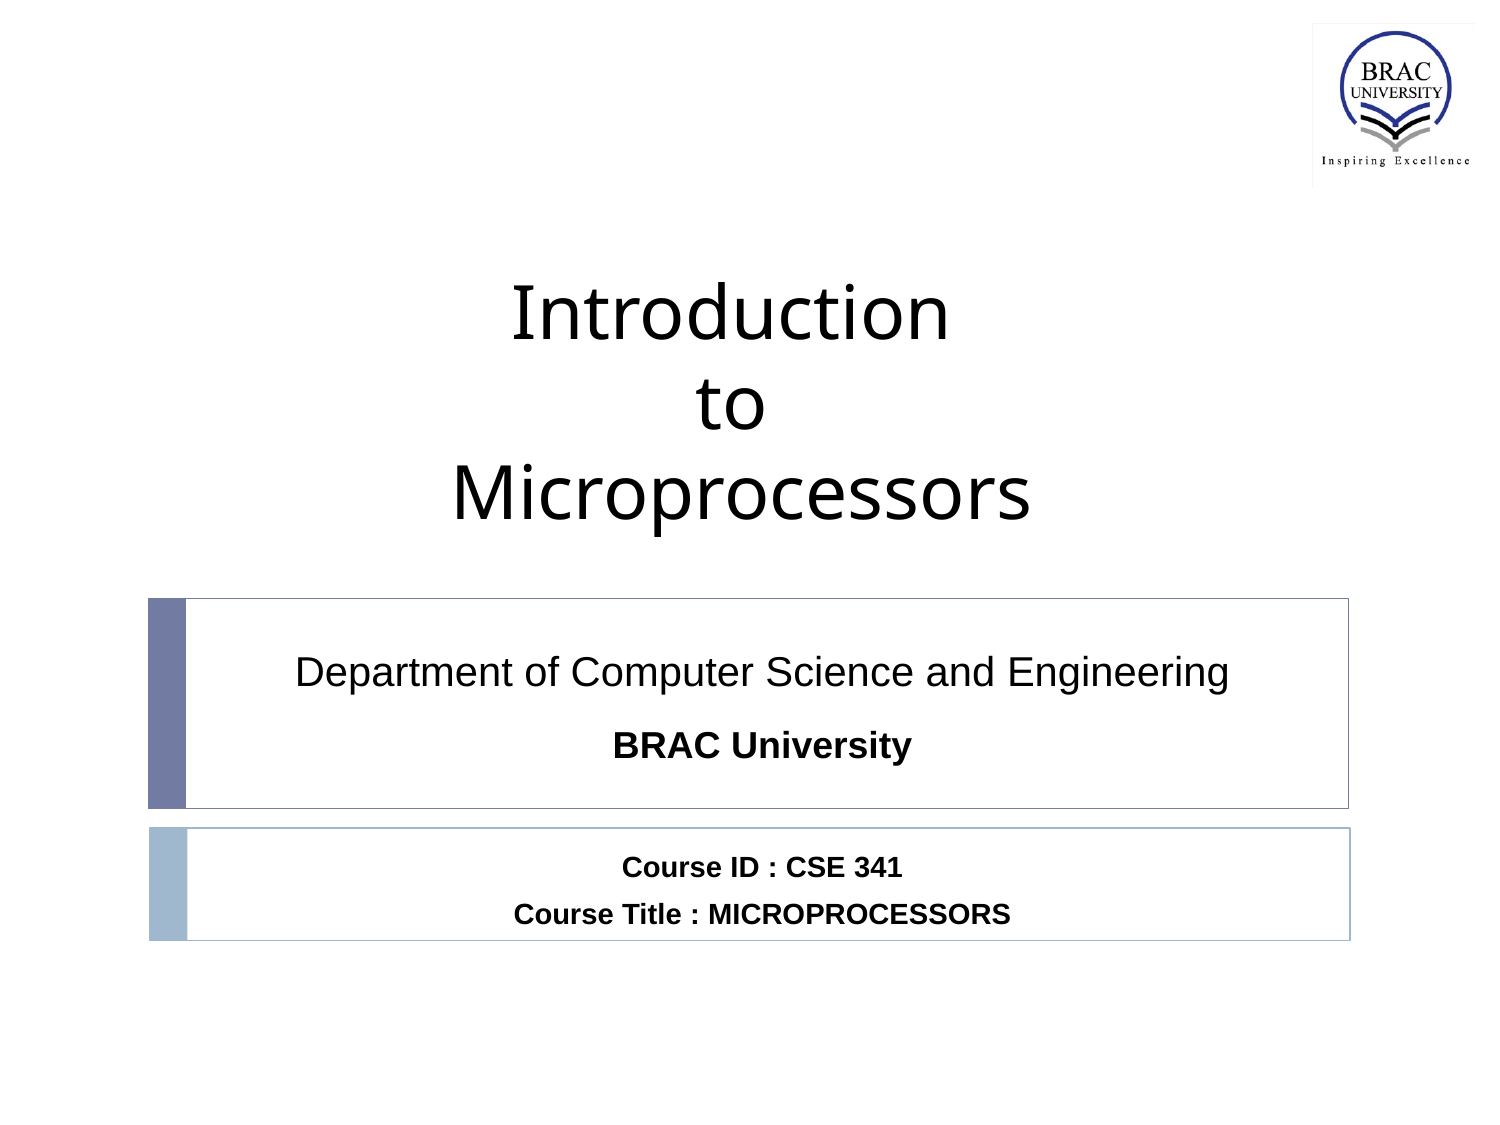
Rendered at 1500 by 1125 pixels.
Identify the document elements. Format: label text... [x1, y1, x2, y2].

title Department of Computer Science and Engineering [200, 637, 1325, 800]
text_box BRAC University [474, 699, 1050, 788]
picture [1312, 23, 1476, 187]
subtitle Course ID : CSE 341 Course Title : MICROPROCESSORS [200, 840, 1325, 988]
text_box Introduction to Microprocessors [160, 249, 1323, 550]
